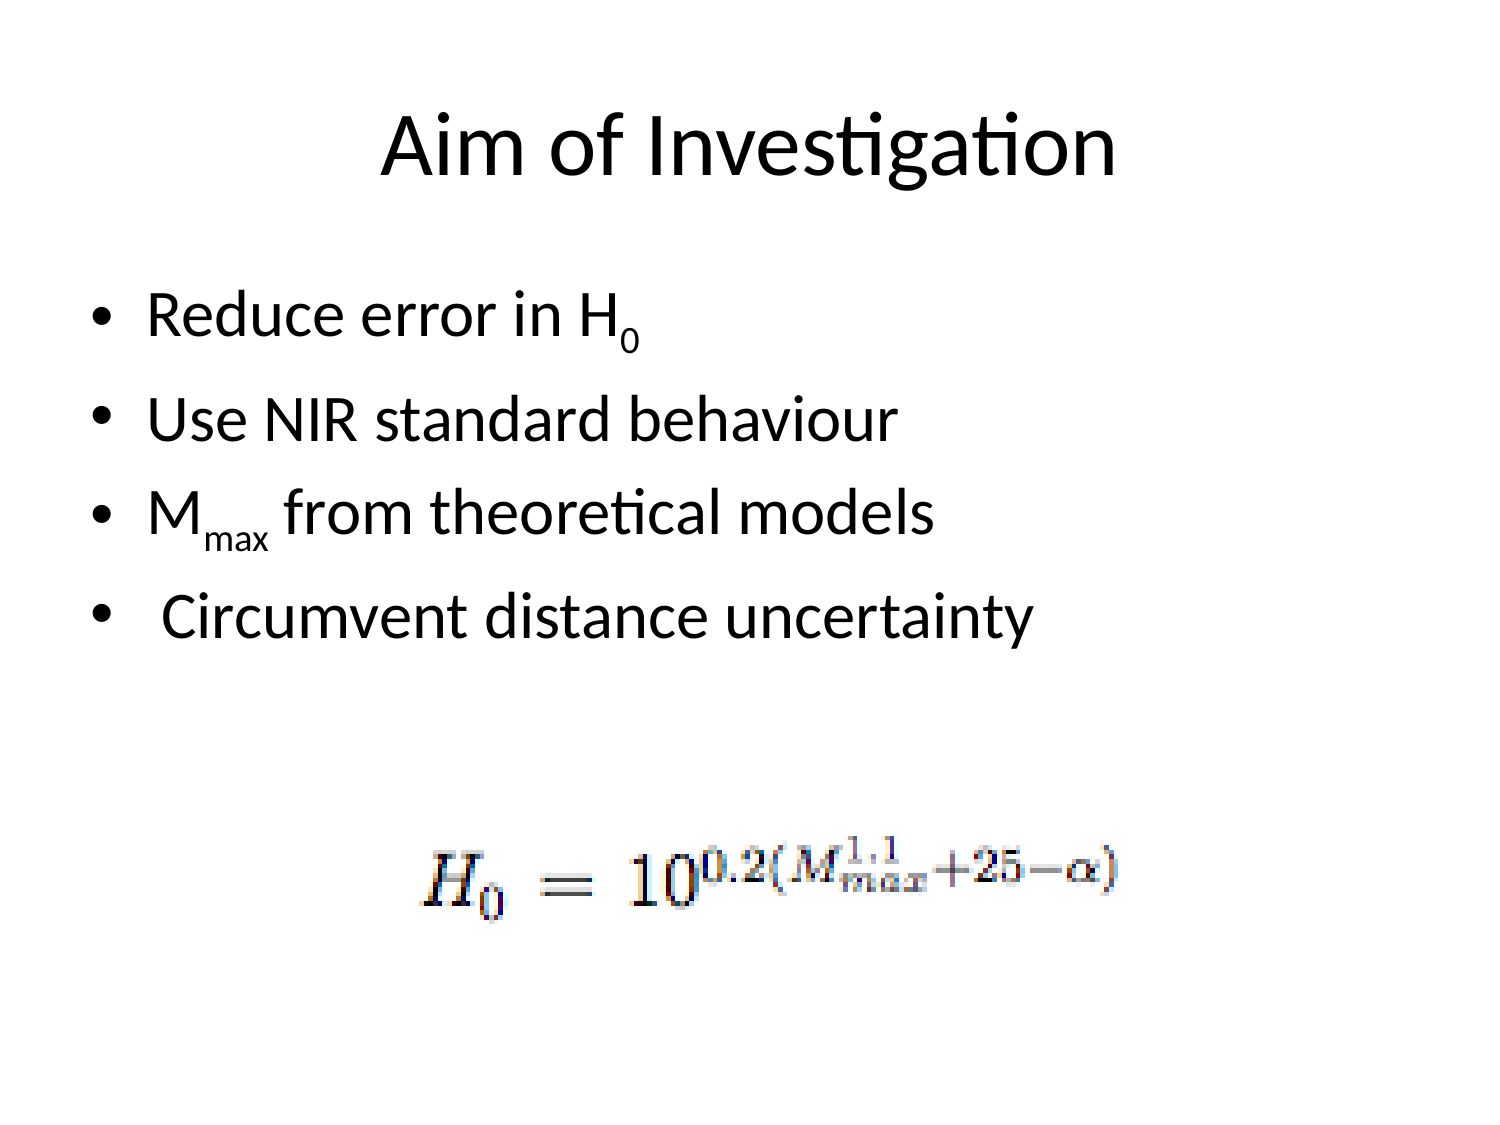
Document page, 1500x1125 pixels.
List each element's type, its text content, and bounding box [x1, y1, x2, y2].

list Reduce error in H0 Use NIR standard behaviour Mmax from theoretical models Circumvent distance uncertainty [75, 262, 1106, 1005]
title Aim of Investigation [75, 45, 1425, 233]
picture [387, 835, 1128, 934]
